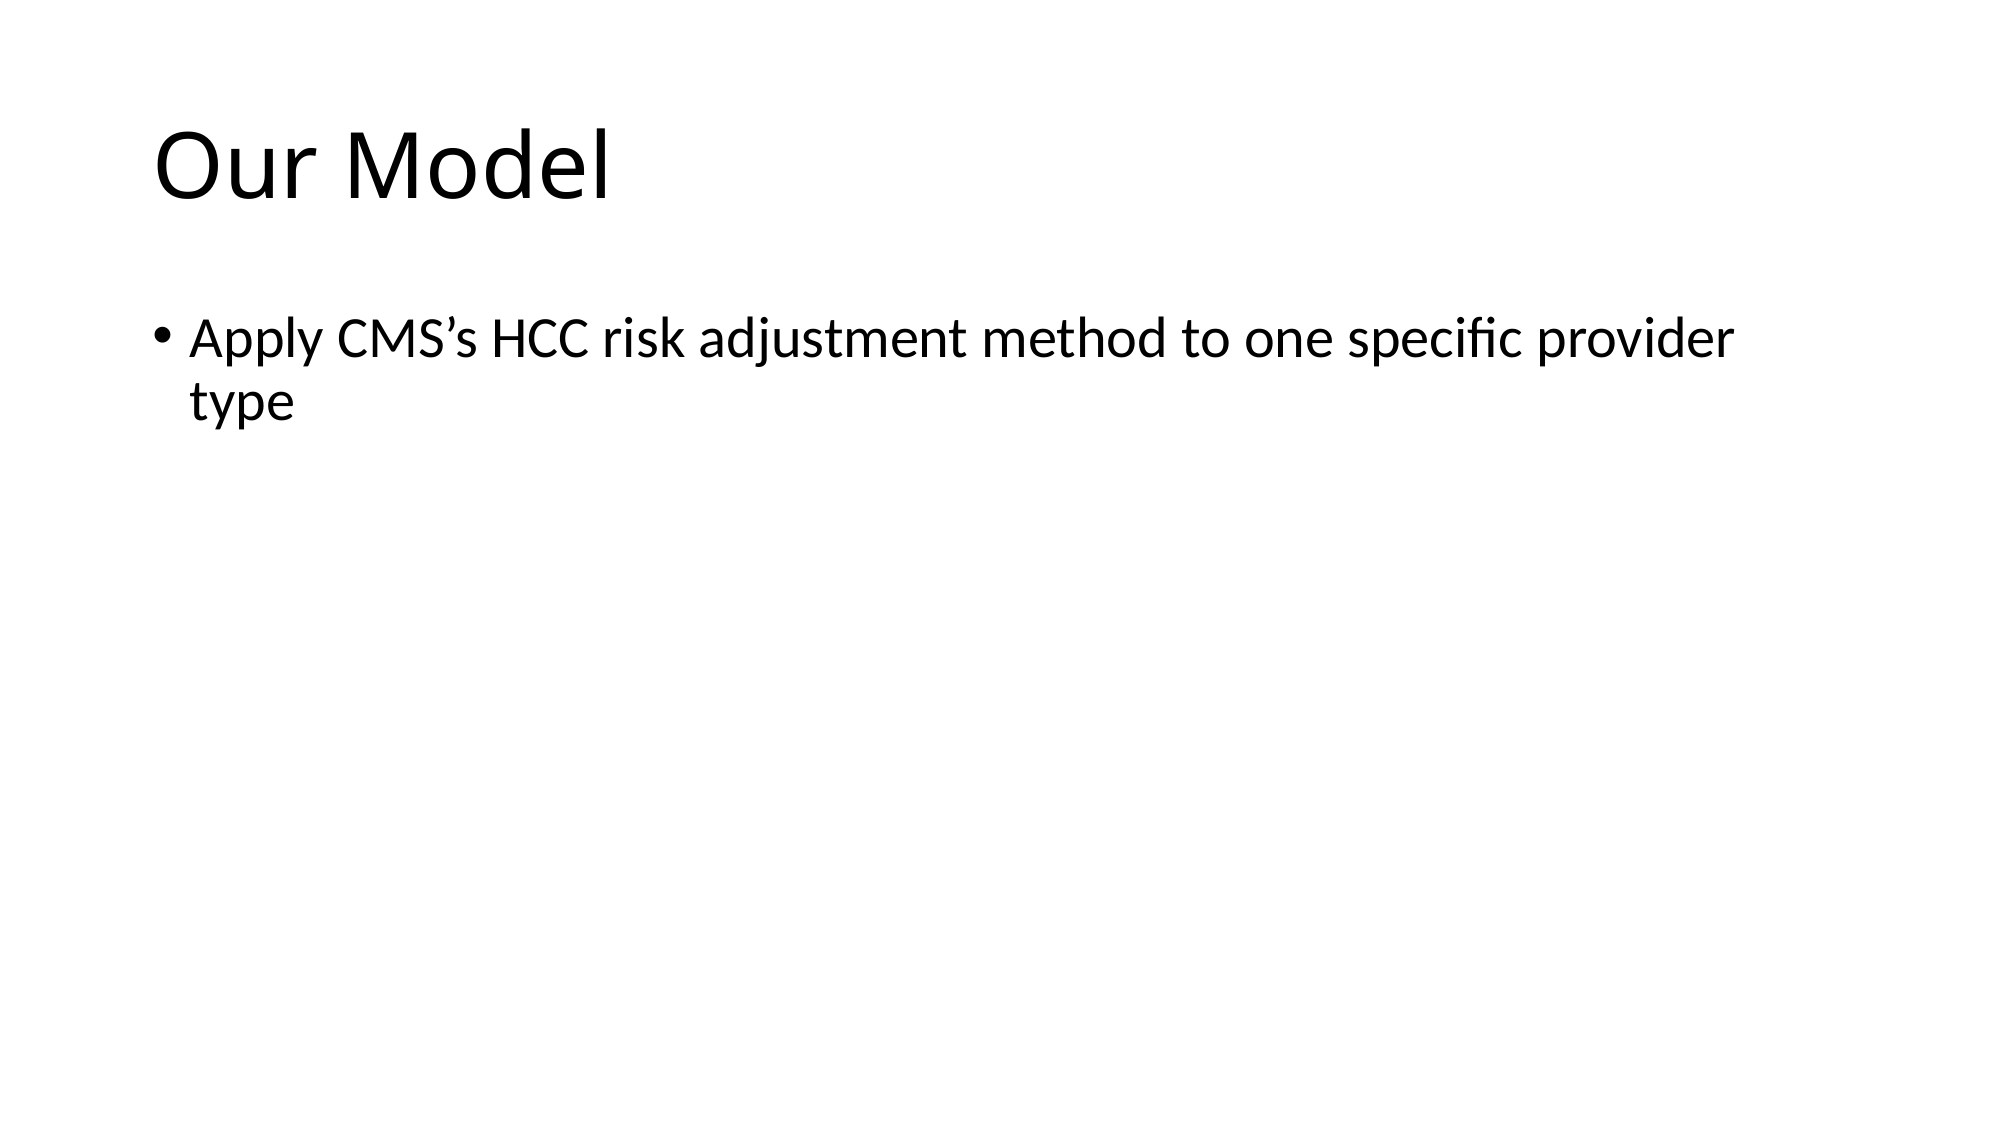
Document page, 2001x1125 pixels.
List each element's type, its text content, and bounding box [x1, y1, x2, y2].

list Apply CMS’s HCC risk adjustment method to one specific provider type [137, 299, 1863, 1014]
title Our Model [137, 59, 1863, 278]
